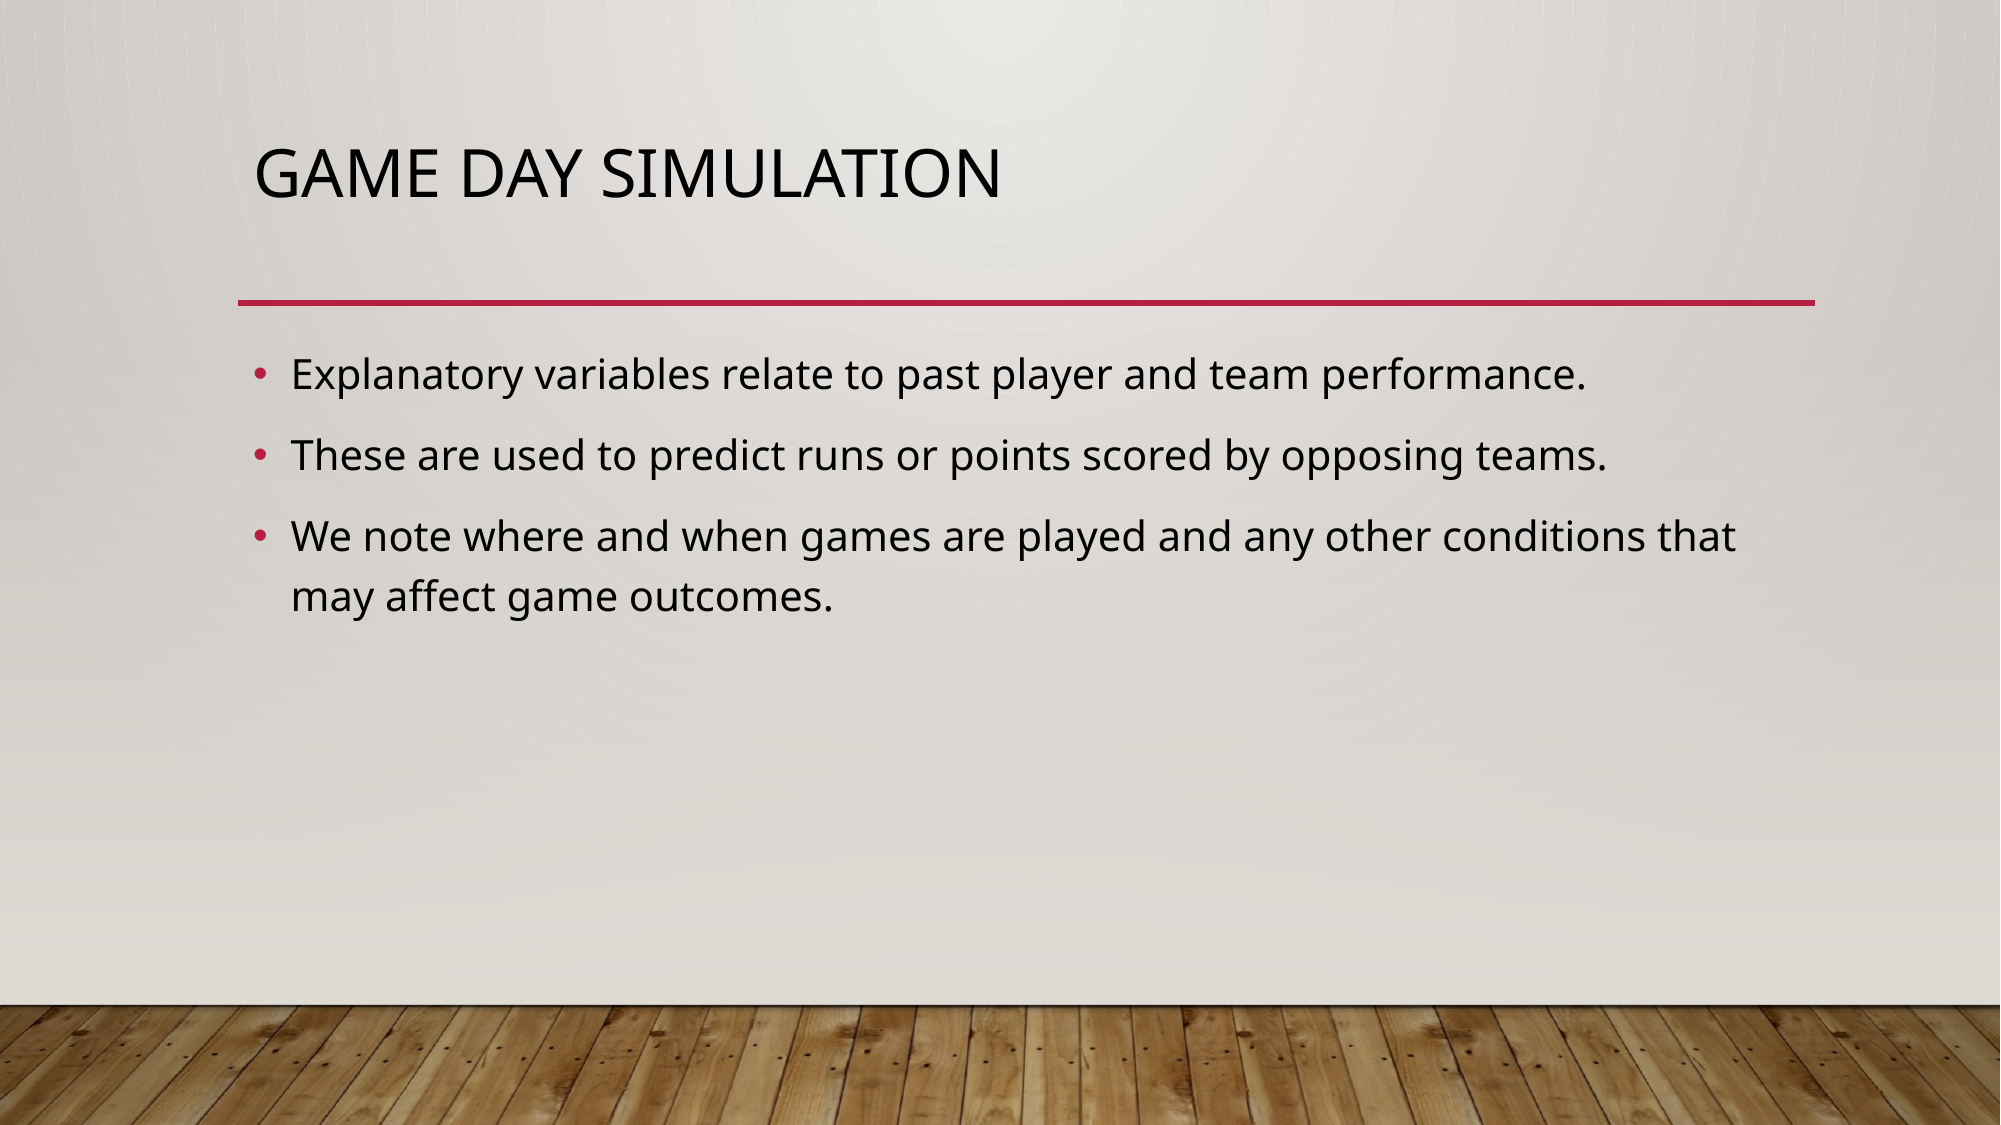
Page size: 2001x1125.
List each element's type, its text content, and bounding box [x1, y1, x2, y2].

picture [0, 1005, 2000, 1125]
title Game Day Simulation [238, 131, 1814, 305]
list Explanatory variables relate to past player and team performance. These are used to predict runs or points scored by opposing teams. We note where and when games are played and any other conditions that may affect game outcomes. [238, 330, 1814, 897]
